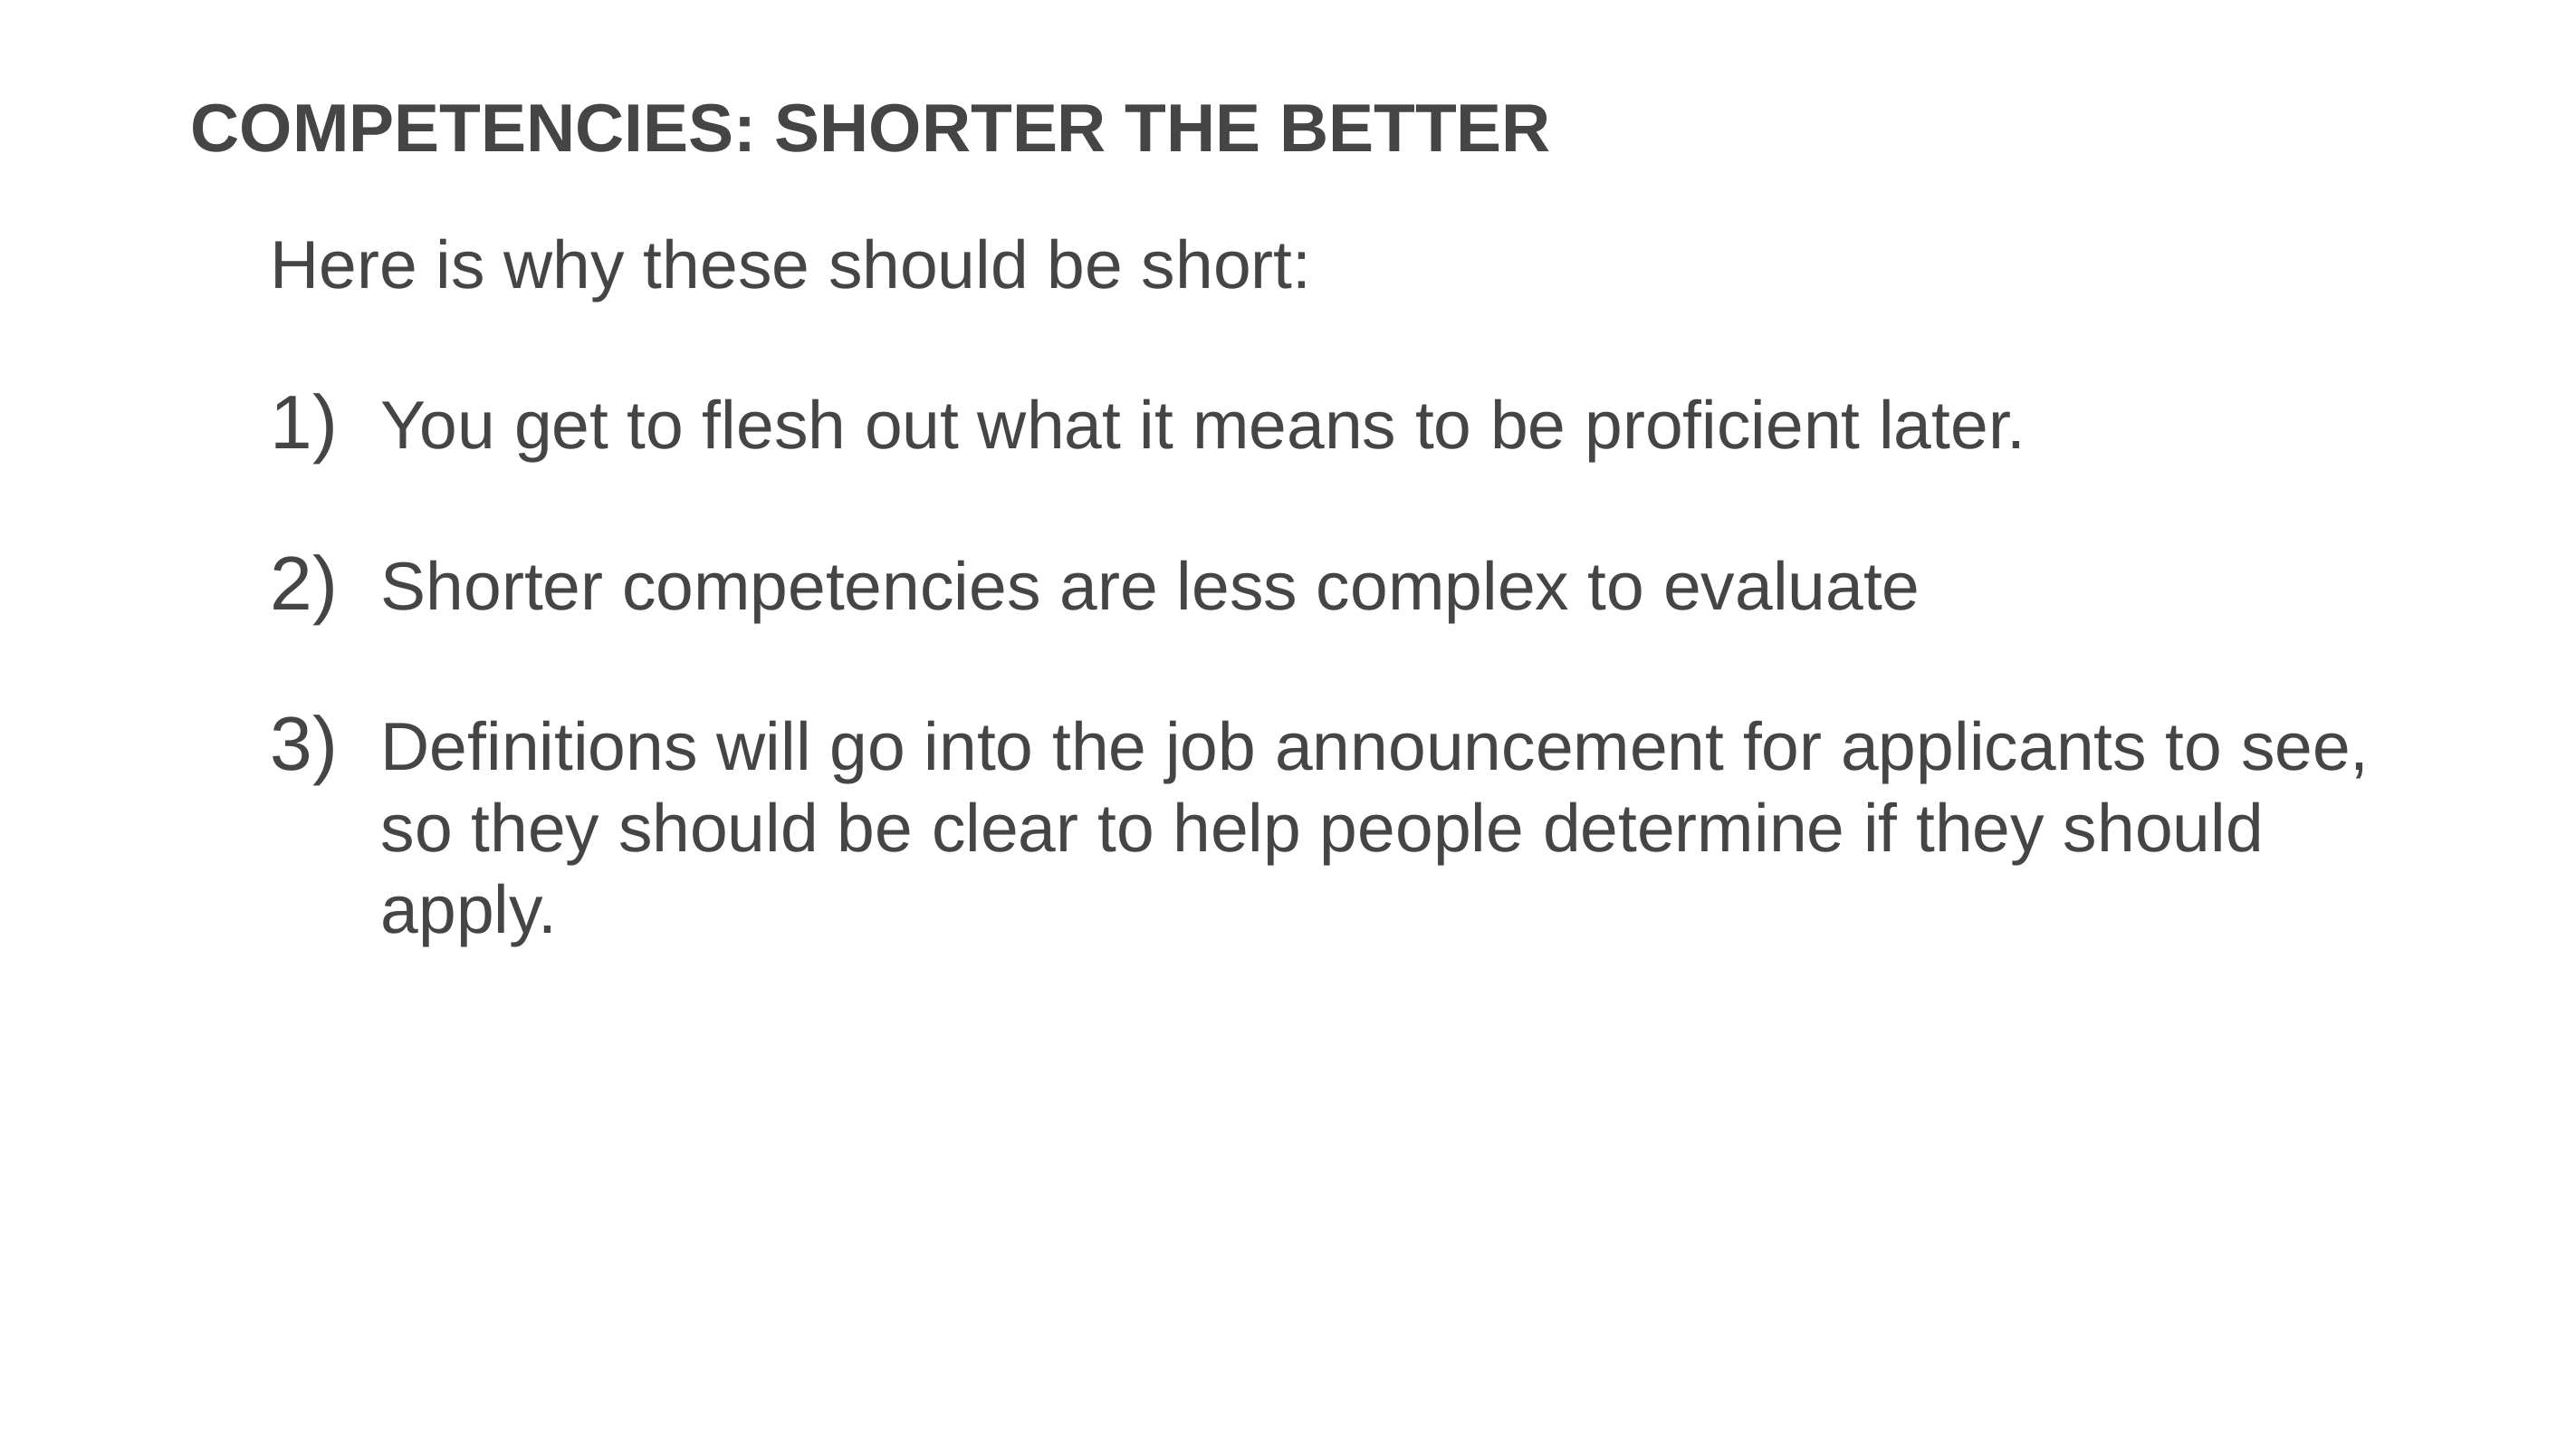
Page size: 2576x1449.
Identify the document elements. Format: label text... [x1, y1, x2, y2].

title Competencies: shorter the better [177, 77, 2399, 220]
list Here is why these should be short: You get to flesh out what it means to be proficient later. Shorter competencies are less complex to evaluate Definitions will go into the job announcement for applicants to see, so they should be clear to help people determine if they should apply. [177, 220, 2399, 1280]
